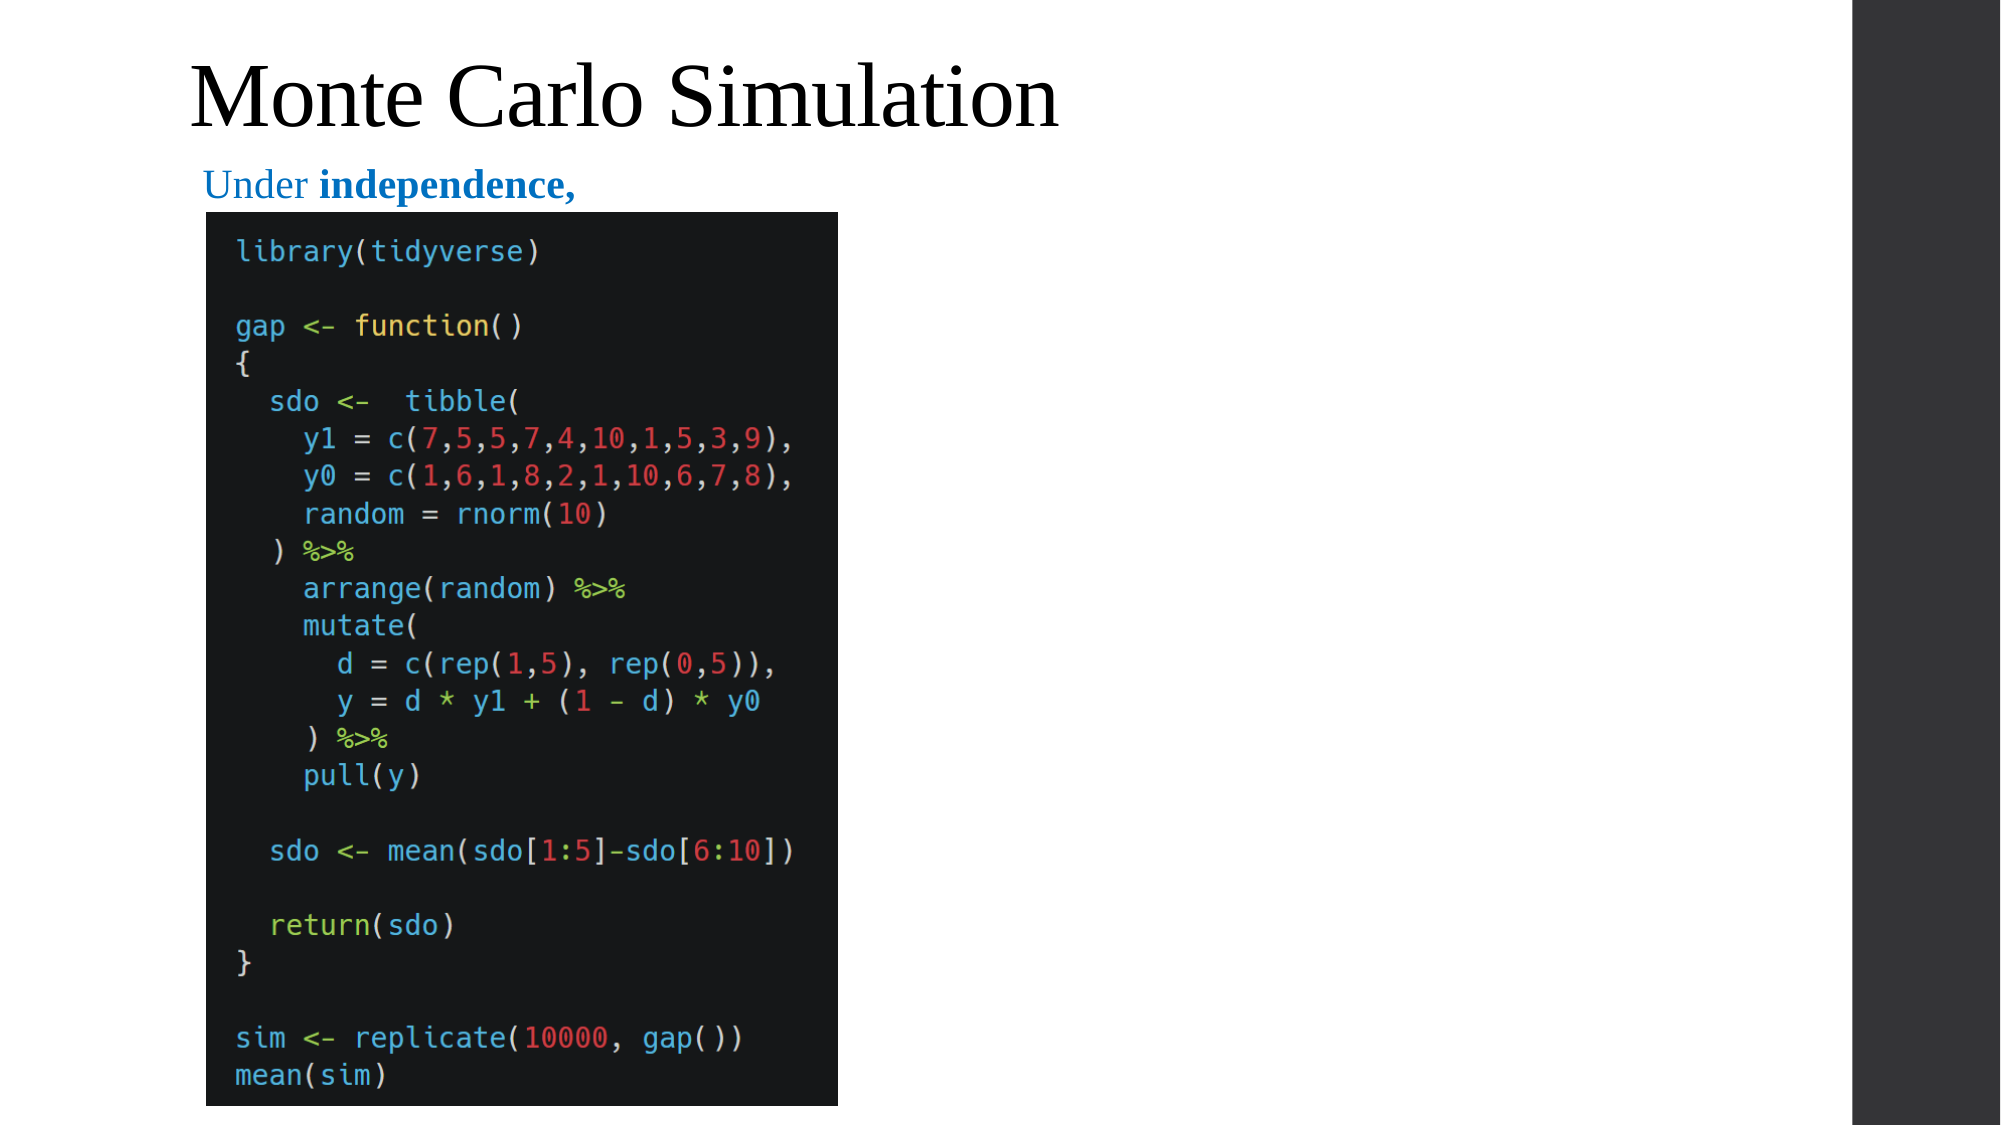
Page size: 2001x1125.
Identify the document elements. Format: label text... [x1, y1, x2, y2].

picture [206, 212, 838, 1107]
title Monte Carlo Simulation [174, 38, 1500, 154]
